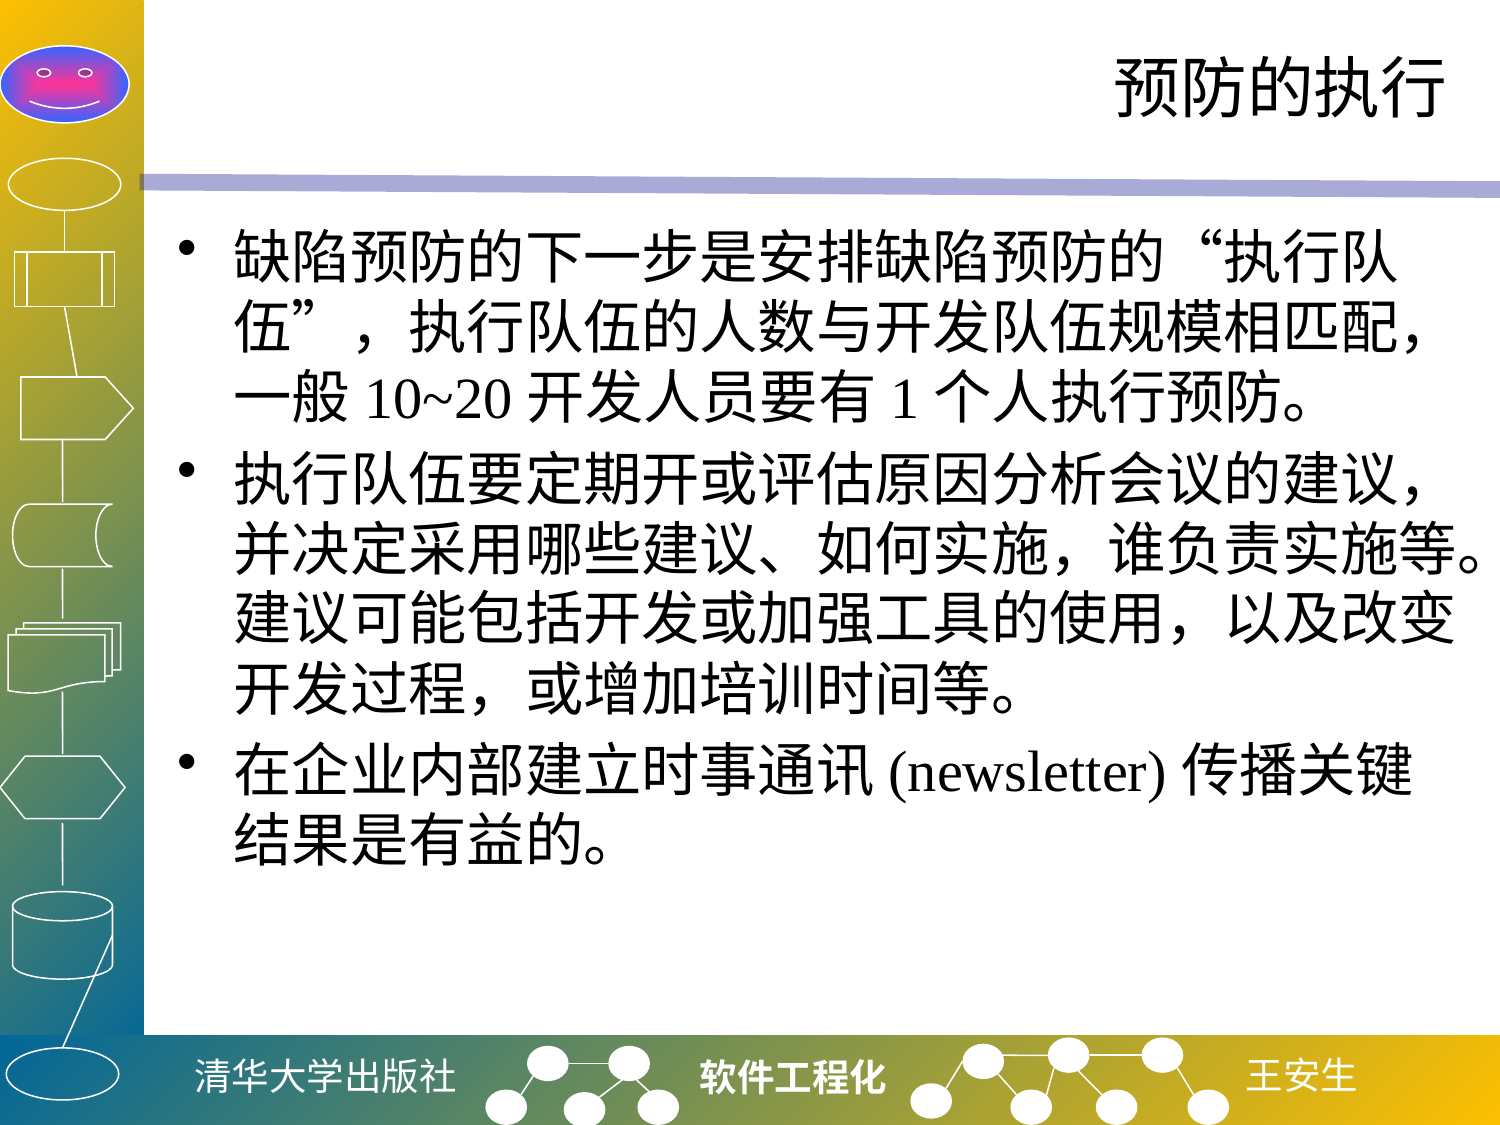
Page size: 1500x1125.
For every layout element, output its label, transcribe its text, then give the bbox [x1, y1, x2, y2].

list 缺陷预防的下一步是安排缺陷预防的“执行队伍”，执行队伍的人数与开发队伍规模相匹配，一般10~20开发人员要有1个人执行预防。 执行队伍要定期开或评估原因分析会议的建议，并决定采用哪些建议、如何实施，谁负责实施等。建议可能包括开发或加强工具的使用，以及改变开发过程，或增加培训时间等。 在企业内部建立时事通讯(newsletter)传播关键结果是有益的。 [162, 212, 1476, 1017]
title 预防的执行 [187, 24, 1463, 147]
